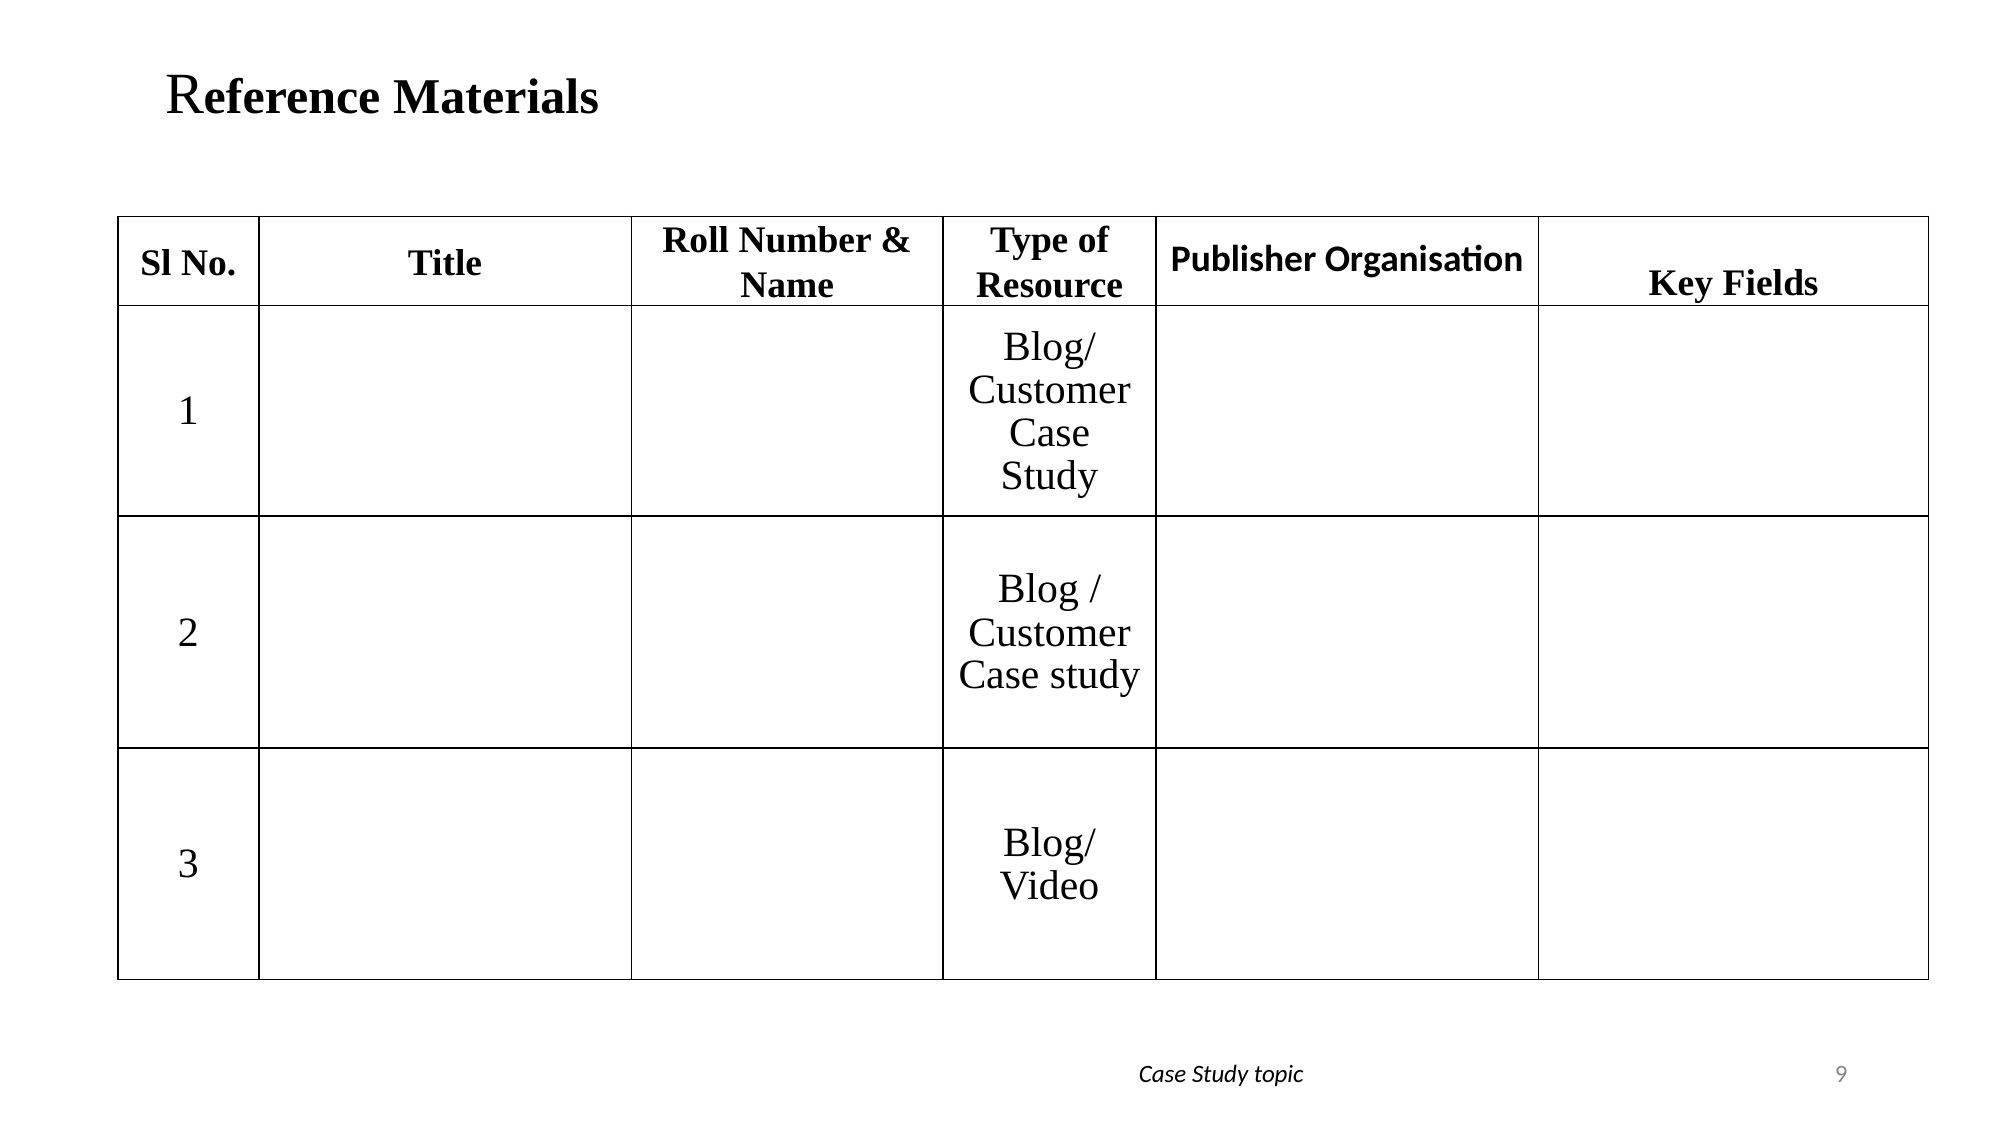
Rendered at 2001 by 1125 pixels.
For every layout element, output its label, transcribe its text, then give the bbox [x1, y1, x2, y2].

table_cell Blog/ Customer Case Study [944, 306, 1155, 515]
table_cell 1 [119, 306, 258, 515]
table_cell Blog / Customer Case study [944, 517, 1155, 747]
table_cell [260, 306, 631, 515]
title Reference Materials [0, 21, 2000, 168]
table_header Title [260, 217, 631, 305]
table_header Type of Resource [944, 217, 1155, 305]
table_cell [632, 517, 942, 747]
table_cell [1157, 749, 1538, 979]
table_cell [1157, 517, 1538, 747]
table_header Sl No. [119, 217, 258, 305]
table_header Publisher Organisation [1157, 217, 1538, 305]
table_cell [632, 749, 942, 979]
slide_number 9 [1412, 1042, 1863, 1103]
table_cell Blog/ Video [944, 749, 1155, 979]
table_cell [260, 749, 631, 979]
table_cell [1539, 306, 1928, 515]
table_header Key Fields [1539, 217, 1928, 305]
table_header Roll Number & Name [632, 217, 942, 305]
table_cell [1157, 306, 1538, 515]
table_cell [260, 517, 631, 747]
table_cell [632, 306, 942, 515]
table_cell 3 [119, 749, 258, 979]
table_cell [1539, 517, 1928, 747]
table_cell 2 [119, 517, 258, 747]
footer Case Study topic [662, 1042, 1412, 1103]
table_cell [1539, 749, 1928, 979]
